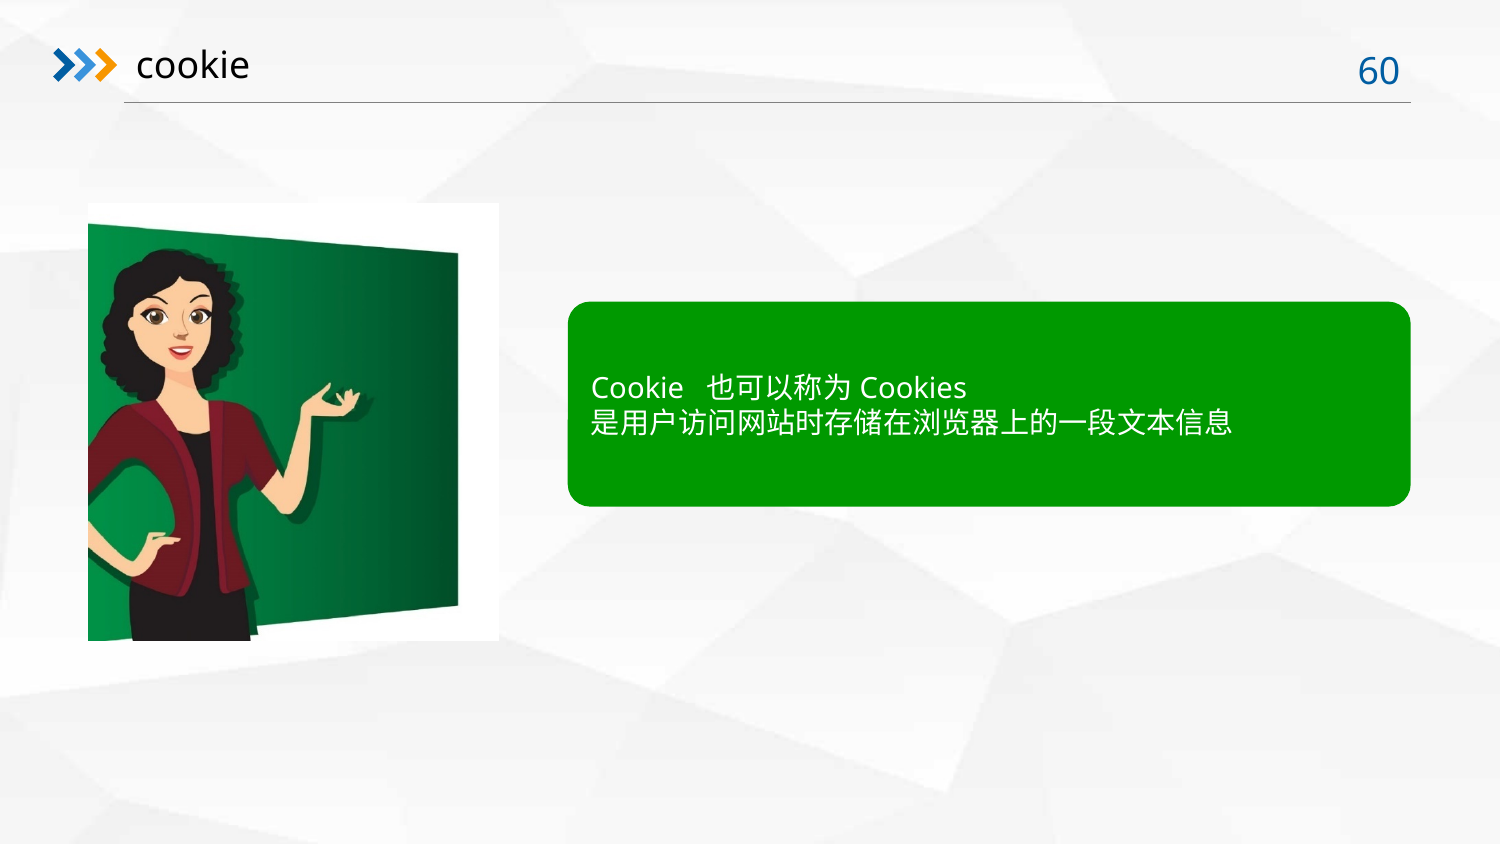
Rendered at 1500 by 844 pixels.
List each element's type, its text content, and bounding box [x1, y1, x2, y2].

text_box Cookie 也可以称为Cookies 是用户访问网站时存储在浏览器上的一段文本信息 [567, 301, 1411, 507]
picture [0, 0, 1500, 844]
text_box [725, 396, 775, 447]
text_box cookie [135, 32, 632, 95]
